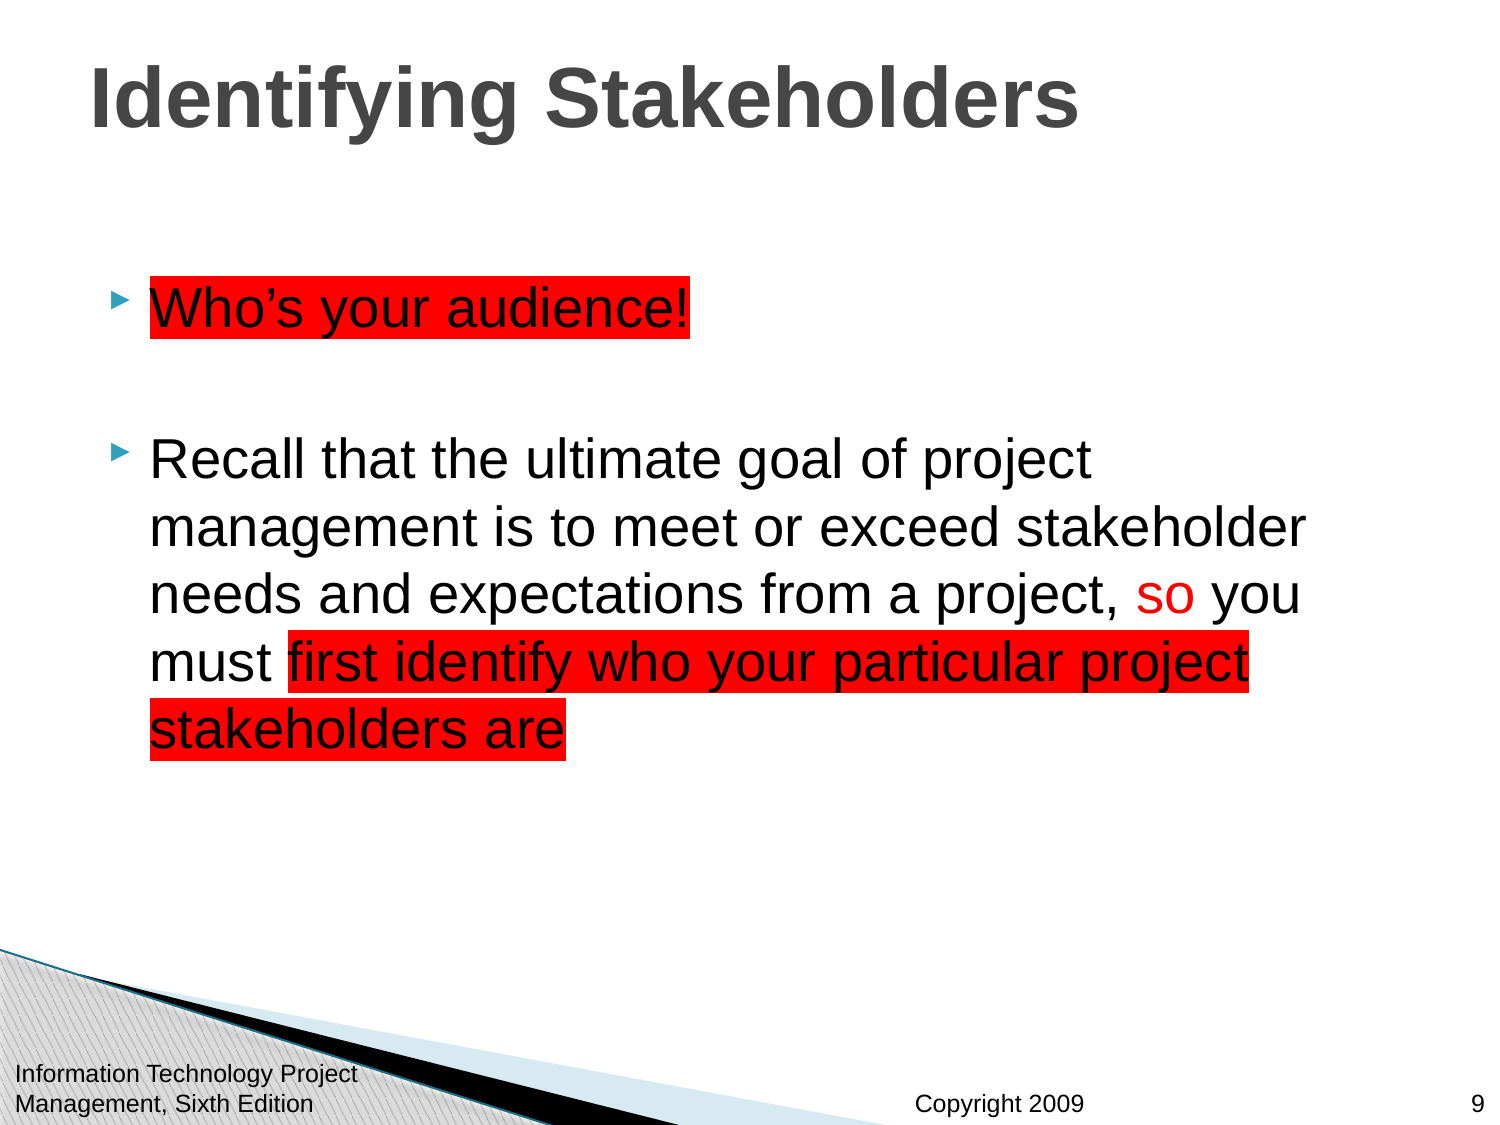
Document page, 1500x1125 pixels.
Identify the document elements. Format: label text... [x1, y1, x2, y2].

footer Information Technology Project Management, Sixth Edition [0, 1065, 425, 1125]
title Identifying Stakeholders [75, 0, 1425, 188]
list Who’s your audience! Recall that the ultimate goal of project management is to meet or exceed stakeholder needs and expectations from a project, so you must first identify who your particular project stakeholders are [75, 188, 1425, 930]
slide_number 9 [1408, 1065, 1500, 1125]
